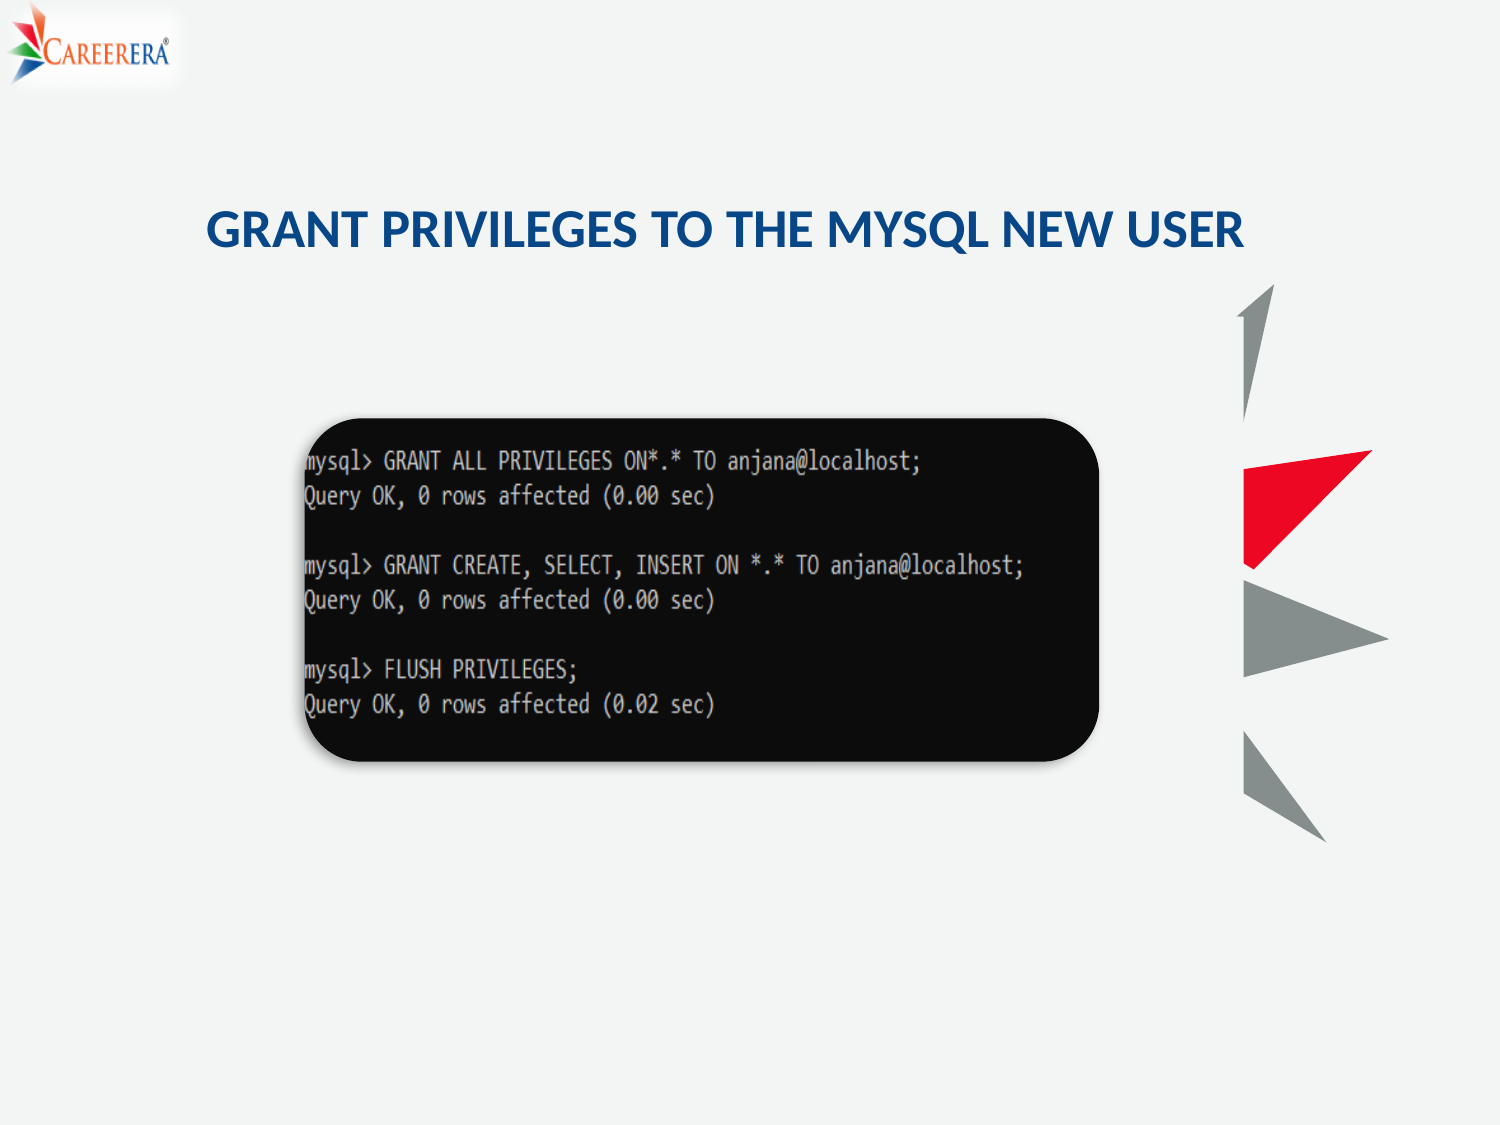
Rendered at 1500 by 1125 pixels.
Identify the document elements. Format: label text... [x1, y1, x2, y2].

picture [0, 0, 196, 104]
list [304, 418, 1100, 762]
title GRANT PRIVILEGES TO THE MYSQL NEW USER [187, 164, 1266, 297]
